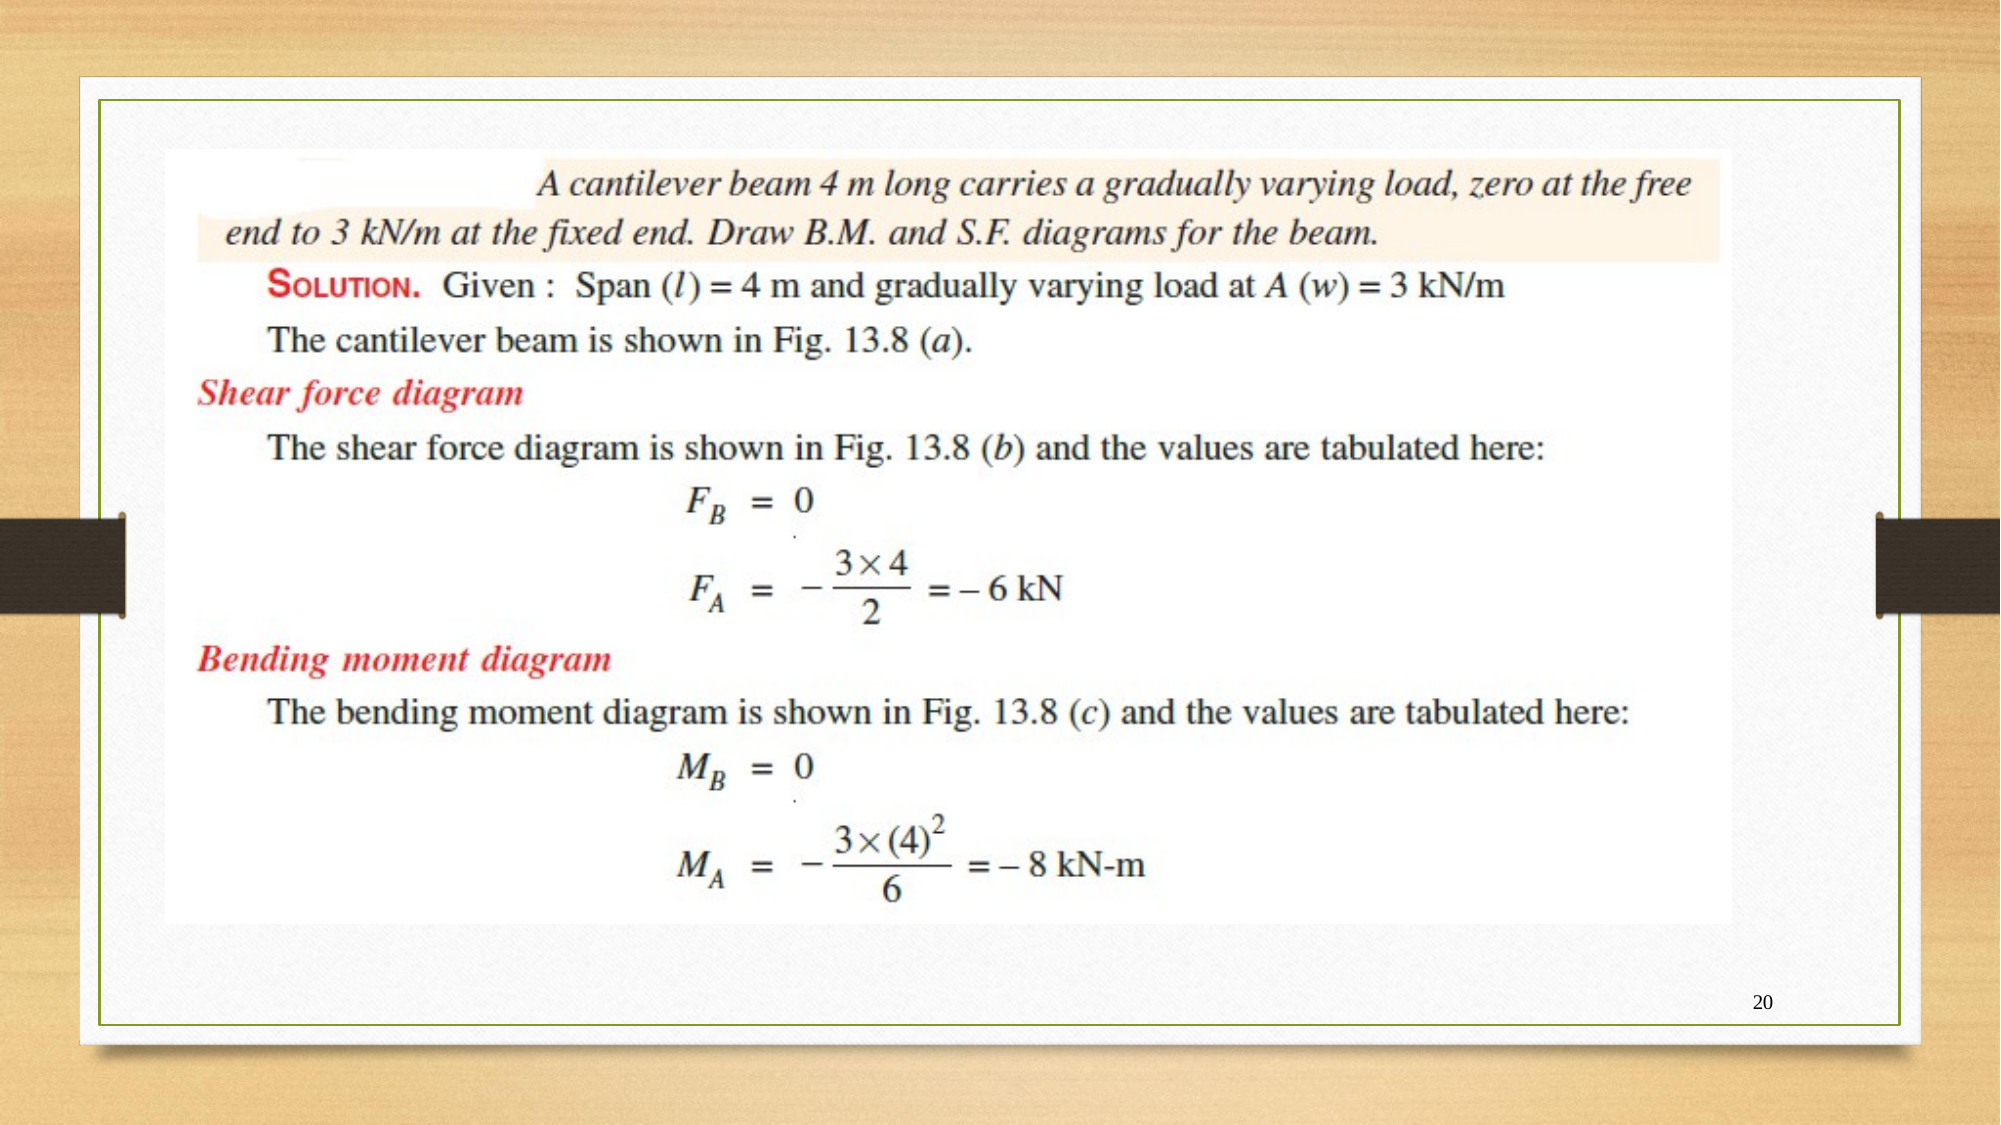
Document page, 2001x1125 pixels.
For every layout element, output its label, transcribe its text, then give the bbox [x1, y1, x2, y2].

picture [0, 0, 2000, 1125]
slide_number 20 [1746, 989, 1781, 1125]
